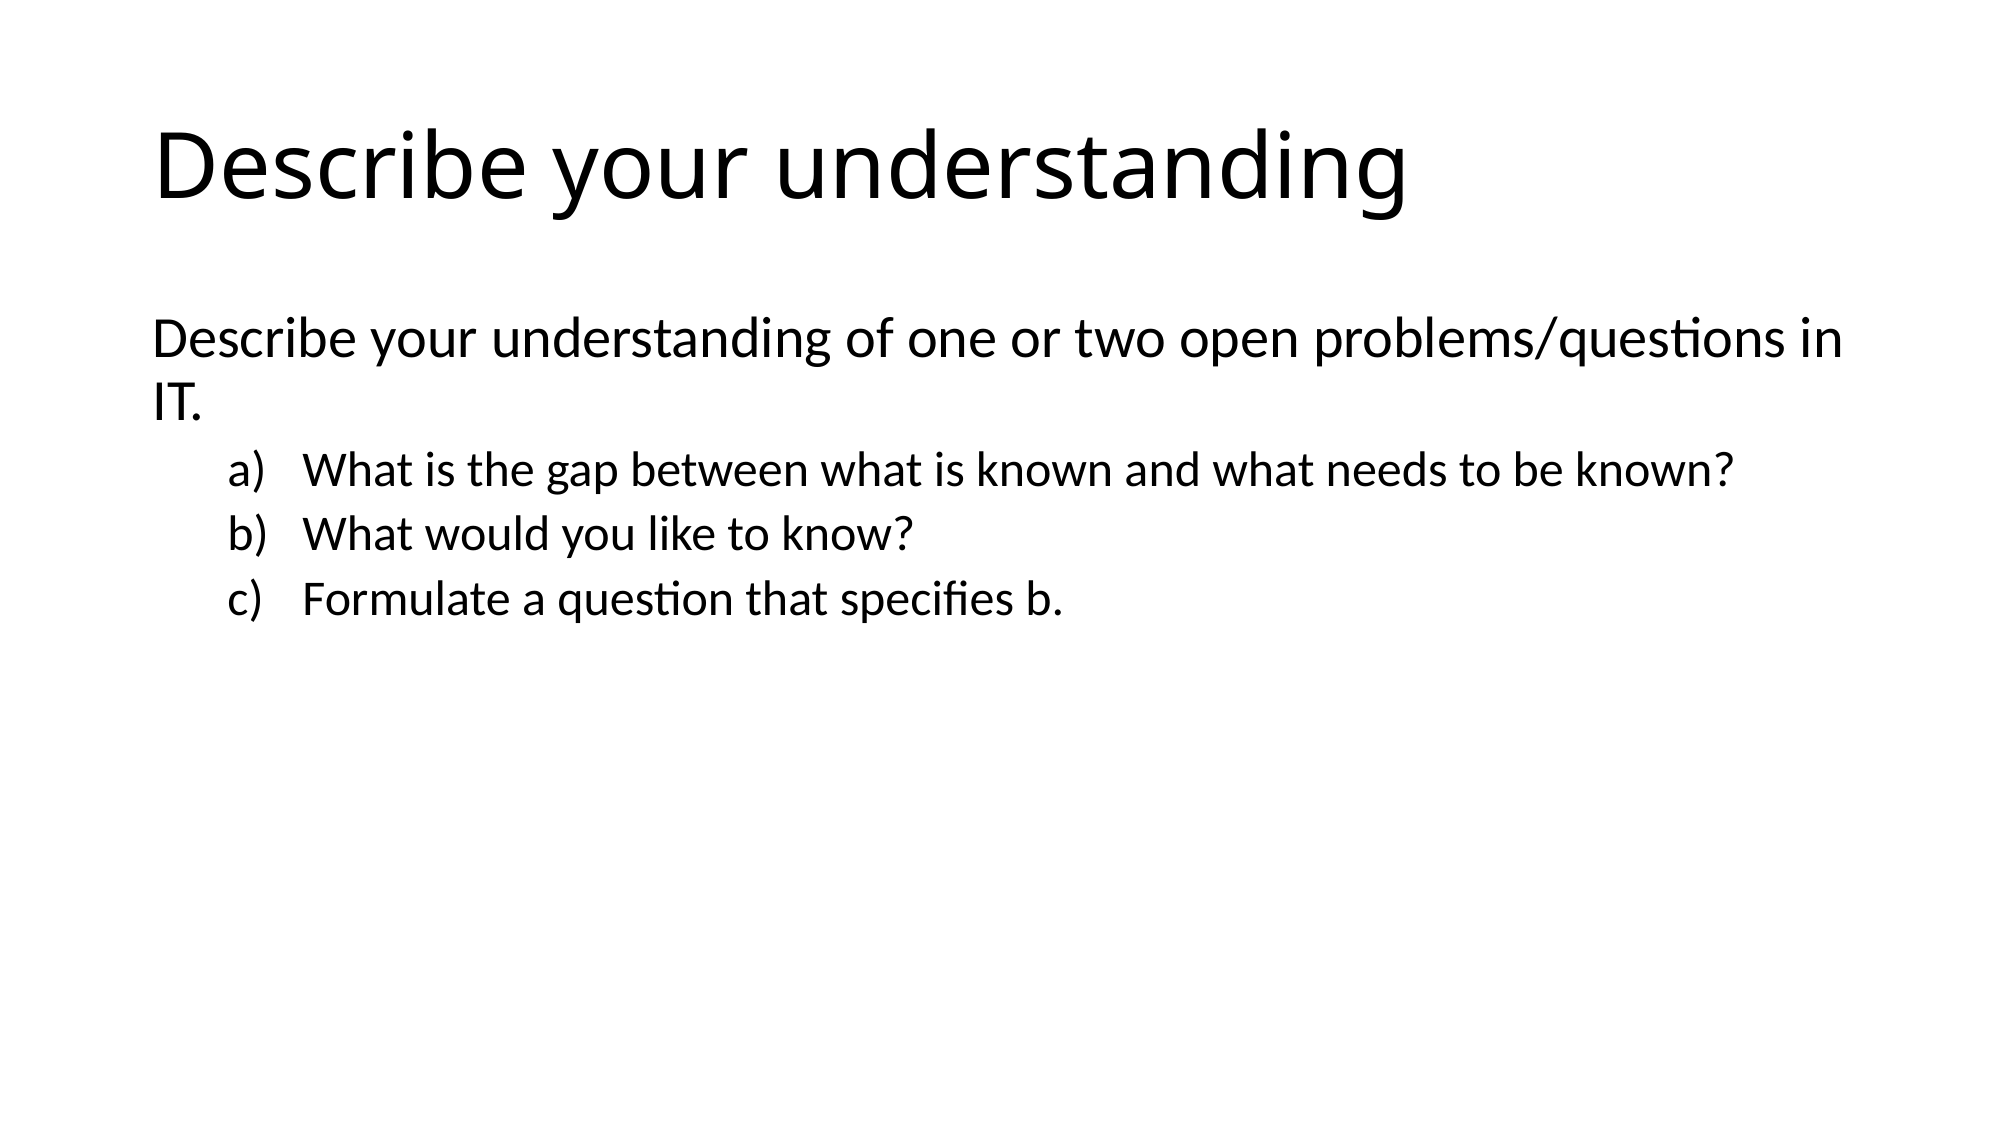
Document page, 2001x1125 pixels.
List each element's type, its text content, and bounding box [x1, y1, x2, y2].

title Describe your understanding [137, 59, 1863, 278]
list Describe your understanding of one or two open problems/questions in IT. What is the gap between what is known and what needs to be known? What would you like to know? Formulate a question that specifies b. [137, 299, 1863, 1014]
